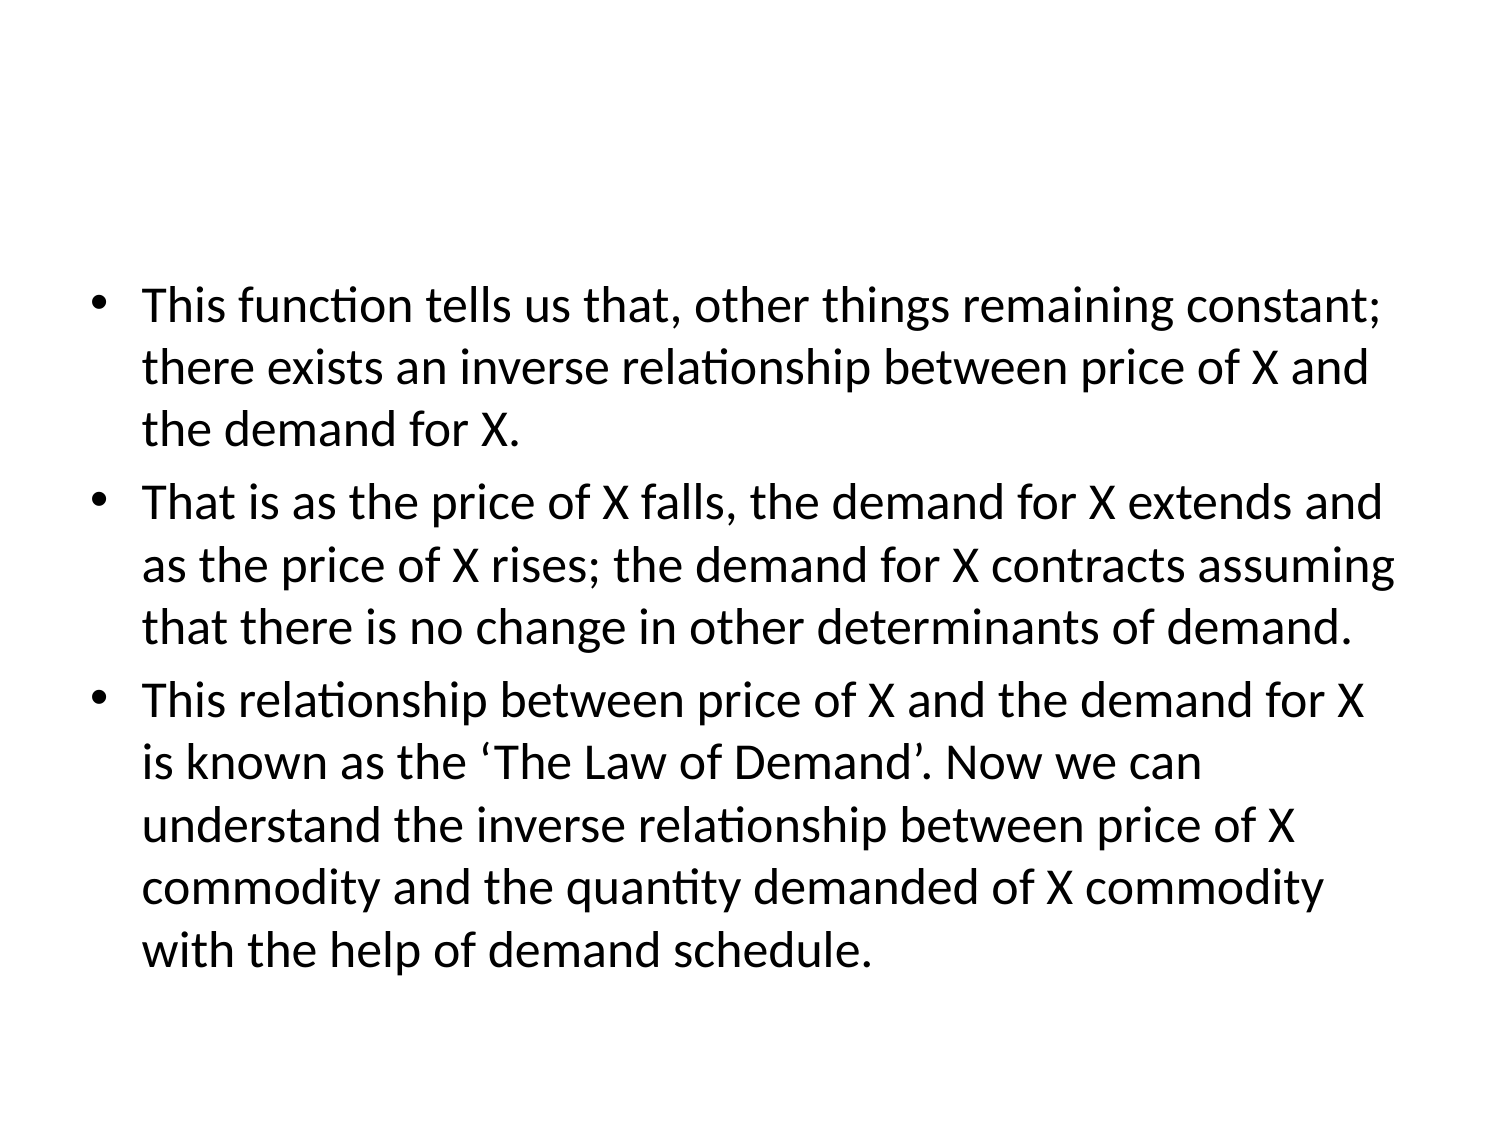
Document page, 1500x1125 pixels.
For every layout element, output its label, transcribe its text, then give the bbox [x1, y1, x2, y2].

list This function tells us that, other things remaining constant; there exists an inverse relationship between price of X and the demand for X. That is as the price of X falls, the demand for X extends and as the price of X rises; the demand for X contracts assuming that there is no change in other determinants of demand. This relationship between price of X and the demand for X is known as the ‘The Law of Demand’. Now we can understand the inverse relationship between price of X commodity and the quantity demanded of X commodity with the help of demand schedule. [75, 262, 1425, 1005]
